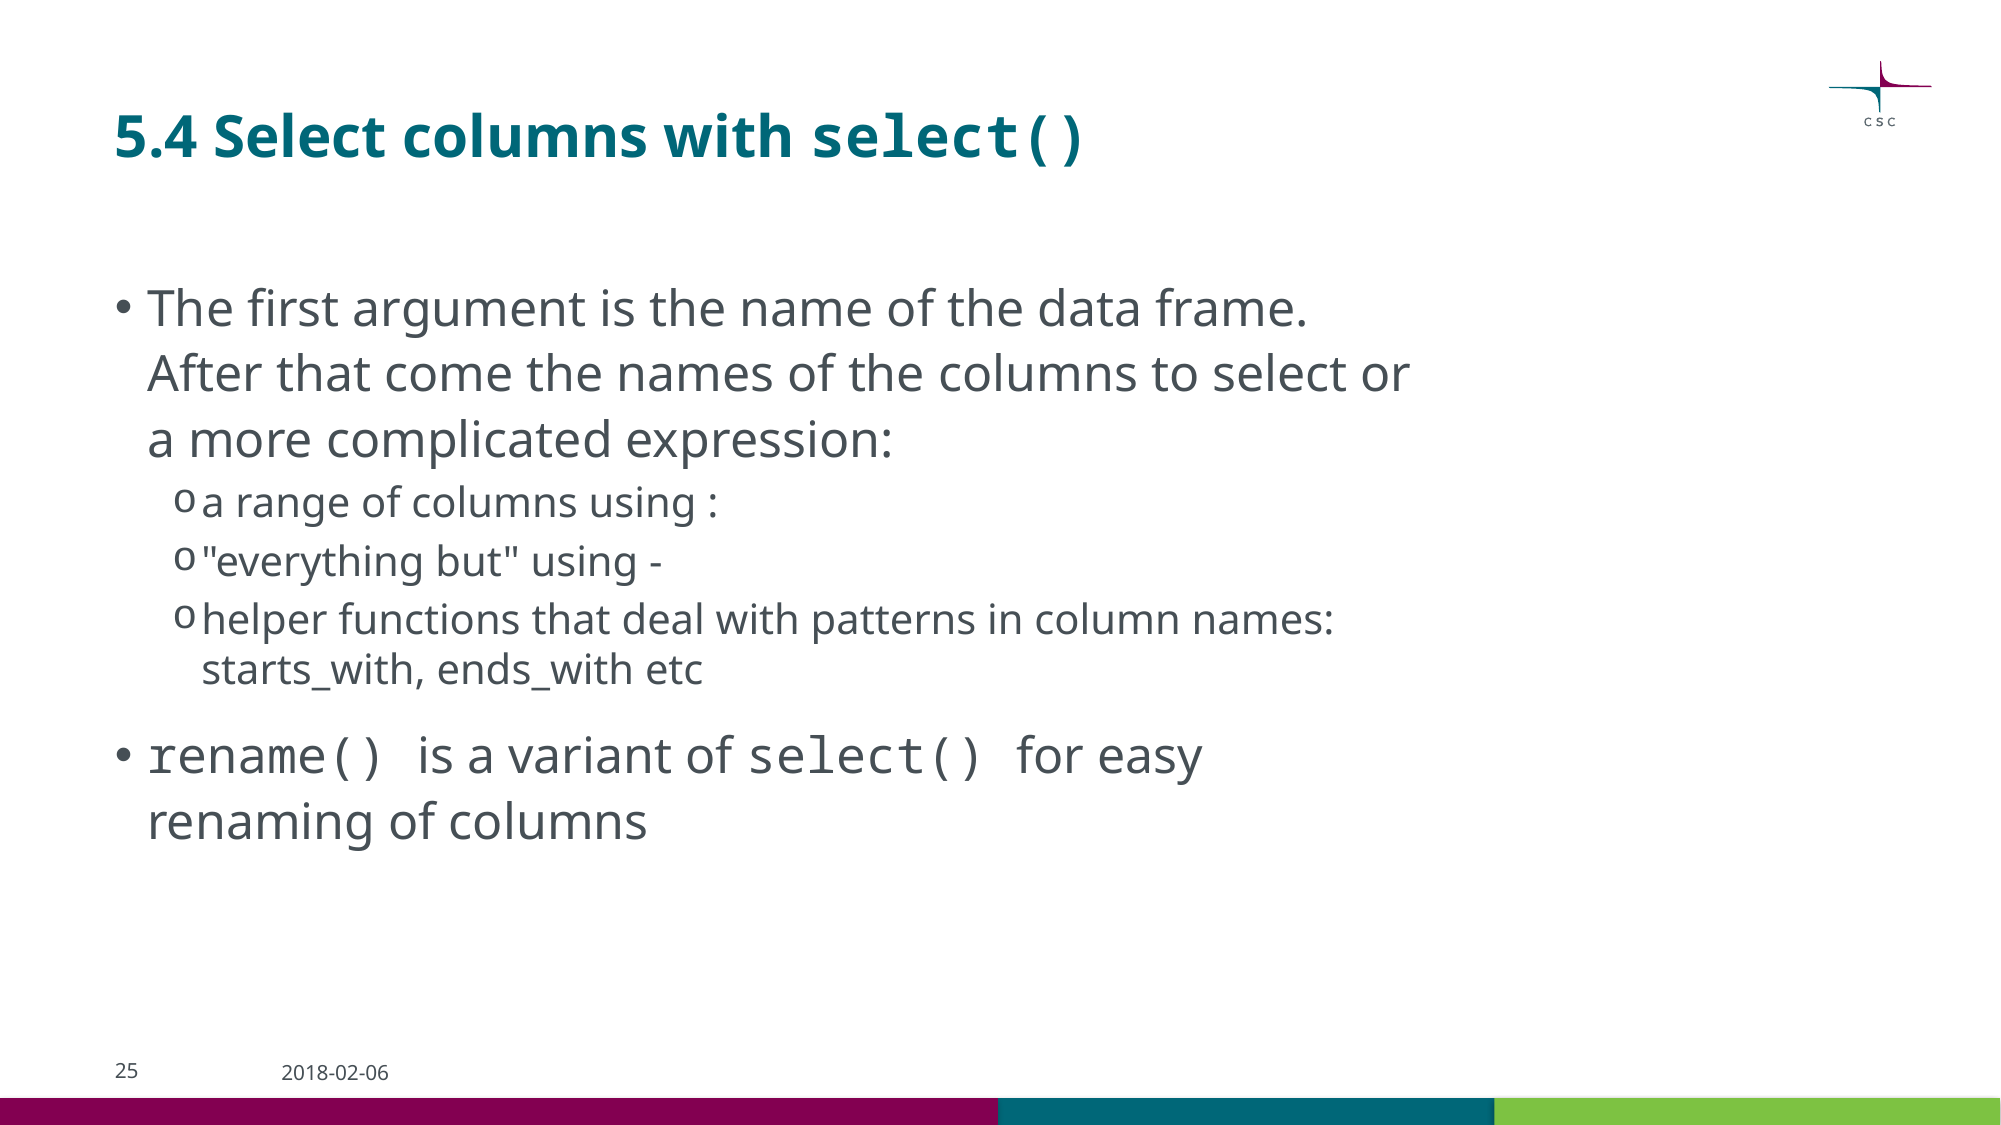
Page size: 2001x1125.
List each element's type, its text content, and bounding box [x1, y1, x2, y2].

title 5.4 Select columns with select() [99, 40, 1794, 229]
list The first argument is the name of the data frame. After that come the names of the columns to select or a more complicated expression: a range of columns using : "everything but" using - helper functions that deal with patterns in column names: starts_with, ends_with etc rename() is a variant of select() for easy renaming of columns [99, 262, 1450, 1005]
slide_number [266, 1046, 480, 1099]
slide_number 25 [99, 1046, 242, 1099]
